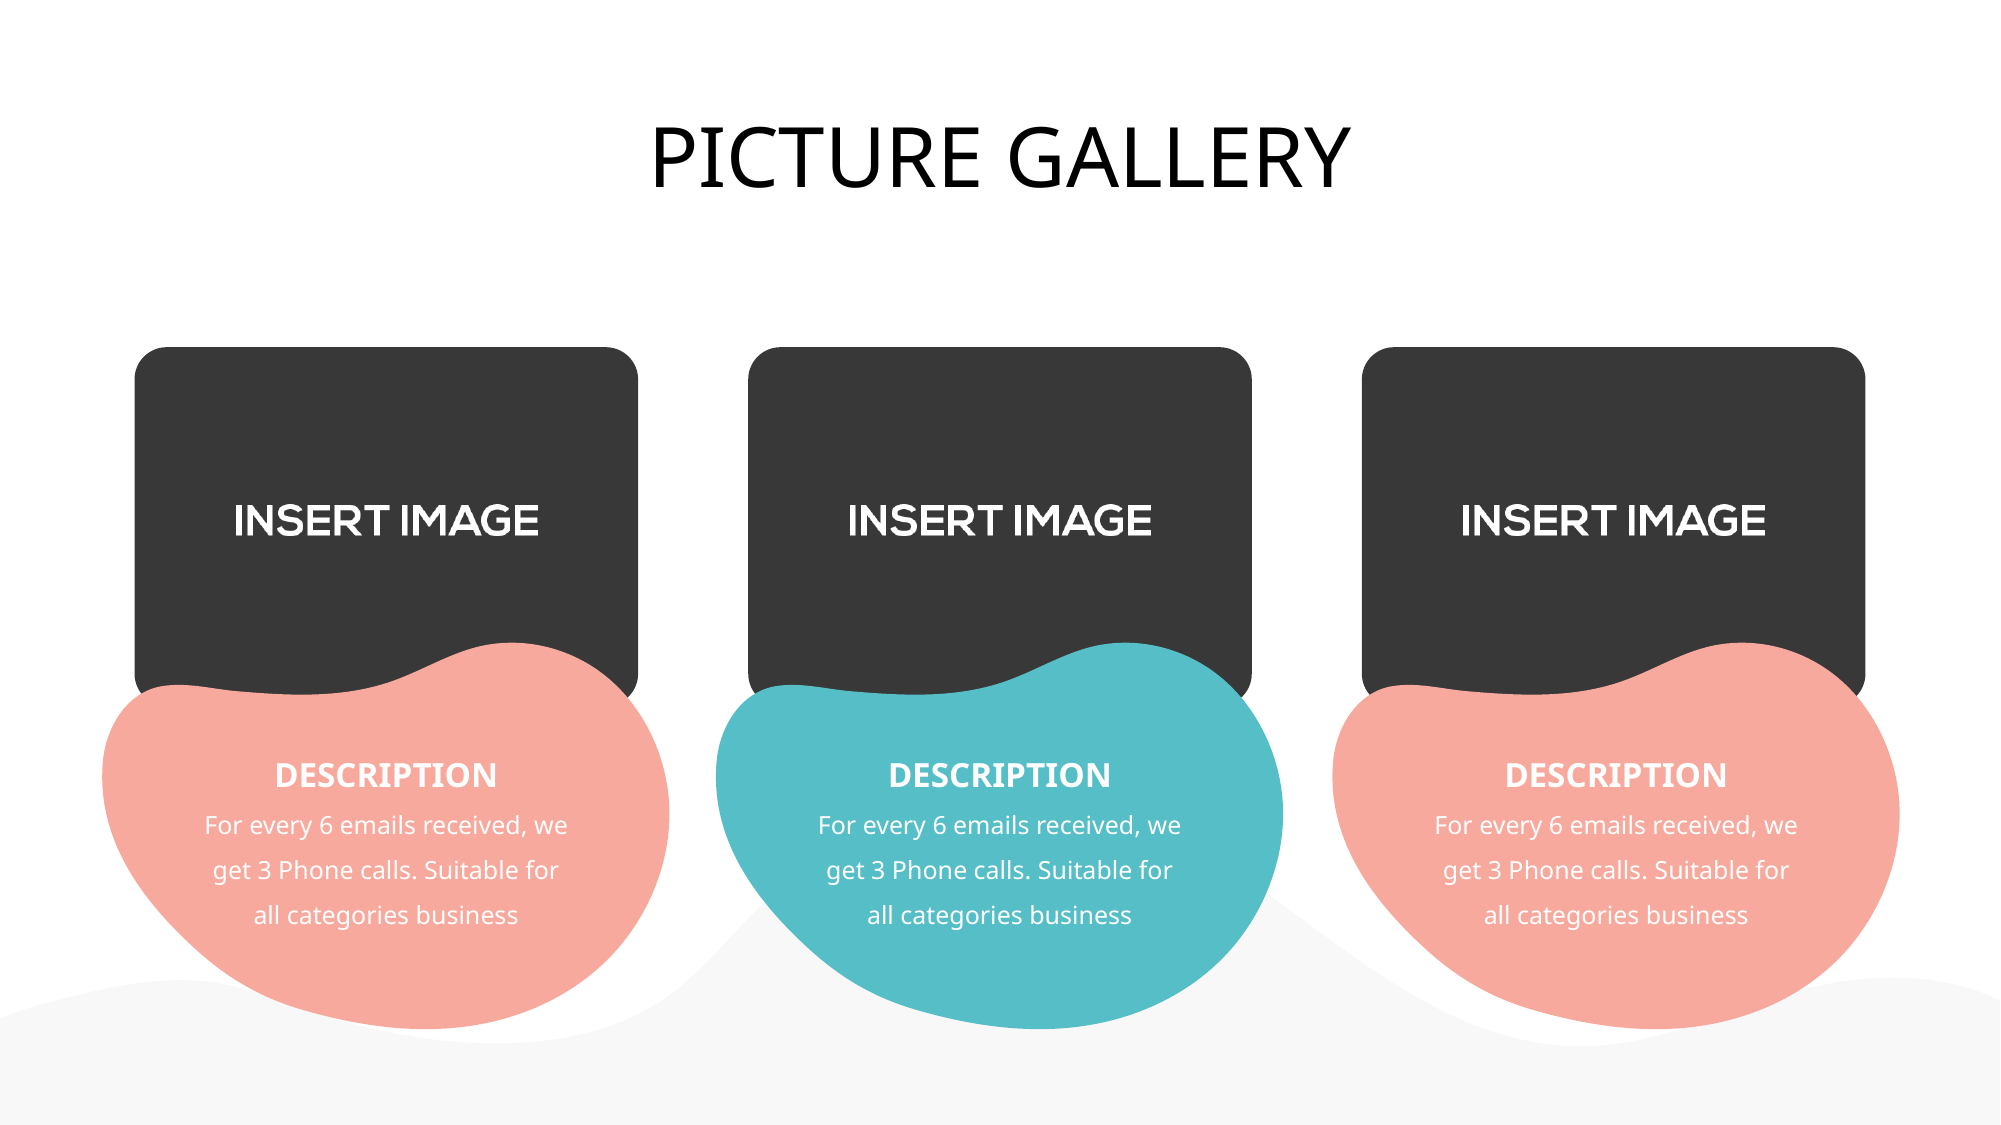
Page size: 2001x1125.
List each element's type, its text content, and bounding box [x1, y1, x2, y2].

title PICTURE GALLERY [399, 91, 1601, 214]
text_box For every 6 emails received, we get 3 Phone calls. Suitable for all categories business [185, 787, 587, 937]
text_box DESCRIPTION [872, 746, 1127, 787]
picture [1361, 347, 1866, 706]
text_box [102, 698, 670, 1030]
picture [134, 347, 639, 706]
picture [748, 347, 1252, 706]
text_box For every 6 emails received, we get 3 Phone calls. Suitable for all categories business [1415, 787, 1818, 937]
text_box DESCRIPTION [259, 746, 514, 787]
text_box [715, 698, 1284, 1030]
text_box For every 6 emails received, we get 3 Phone calls. Suitable for all categories business [799, 787, 1201, 937]
text_box [1332, 701, 1900, 1030]
text_box DESCRIPTION [1489, 746, 1744, 787]
